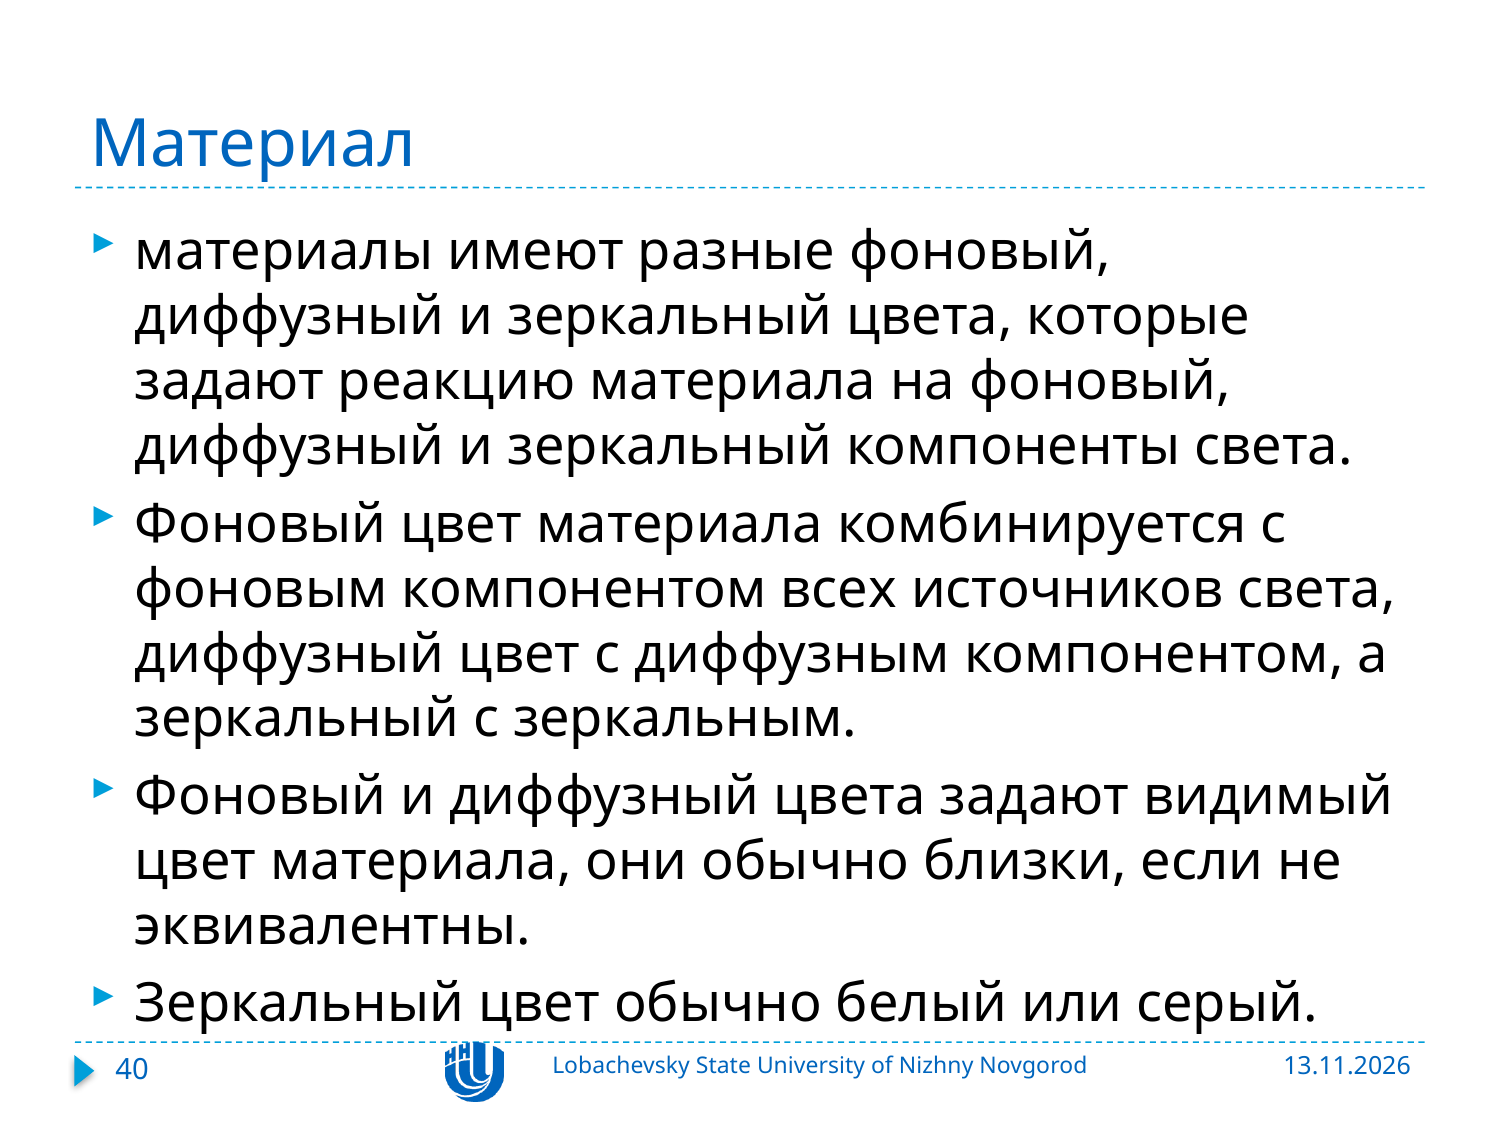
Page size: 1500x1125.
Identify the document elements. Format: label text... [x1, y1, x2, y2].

picture [445, 1041, 504, 1102]
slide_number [1265, 1042, 1426, 1103]
slide_number 40 [100, 1042, 426, 1103]
list материалы имеют разные фоновый, диффузный и зеркальный цвета, которые задают реакцию материала на фоновый, диффузный и зеркальный компоненты света. Фоновый цвет материала комбинируется с фоновым компонентом всех источников света, диффузный цвет с диффузным компонентом, а зеркальный с зеркальным. Фоновый и диффузный цвета задают видимый цвет материала, они обычно близки, если не эквивалентны. Зеркальный цвет обычно белый или серый. [74, 207, 1426, 1012]
title Материал [74, 24, 1426, 188]
footer Lobachevsky State University of Nizhny Novgorod [515, 1042, 1125, 1103]
